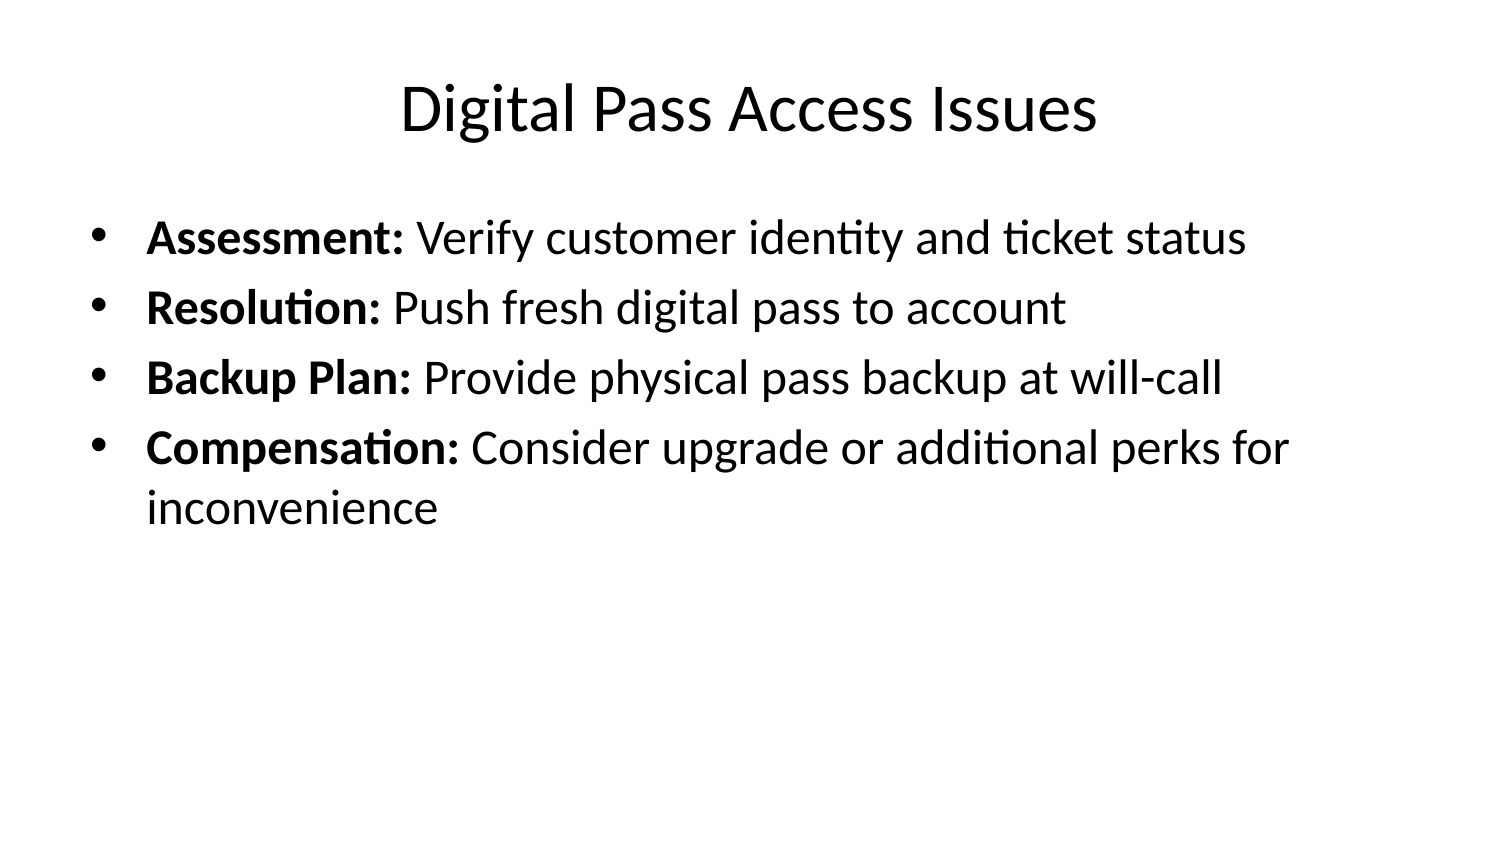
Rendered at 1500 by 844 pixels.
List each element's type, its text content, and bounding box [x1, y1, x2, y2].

title Digital Pass Access Issues [75, 33, 1425, 175]
list Assessment: Verify customer identity and ticket status Resolution: Push fresh digital pass to account Backup Plan: Provide physical pass backup at will-call Compensation: Consider upgrade or additional perks for inconvenience [75, 196, 1425, 754]
